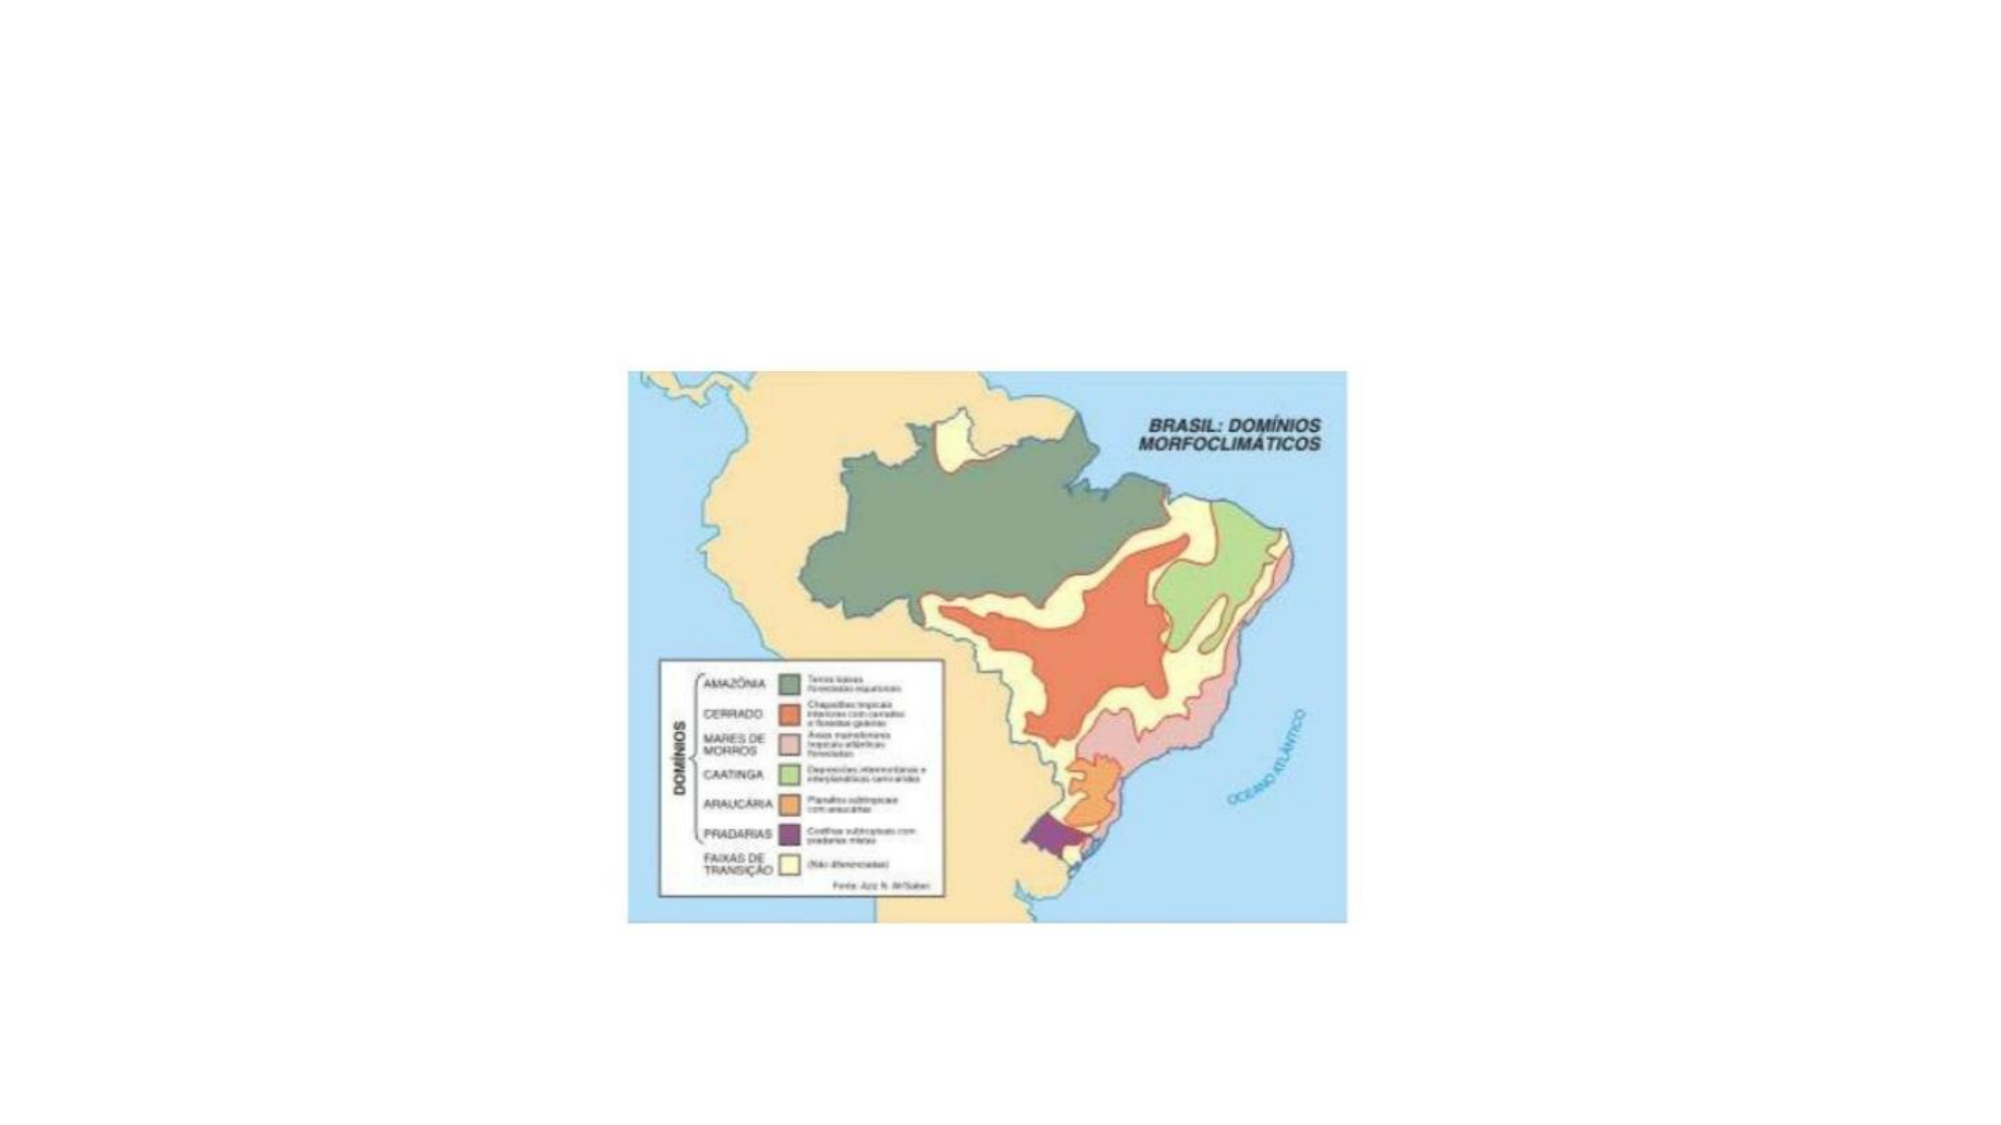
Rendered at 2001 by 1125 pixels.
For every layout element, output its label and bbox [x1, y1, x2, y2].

list [508, 299, 1492, 1014]
